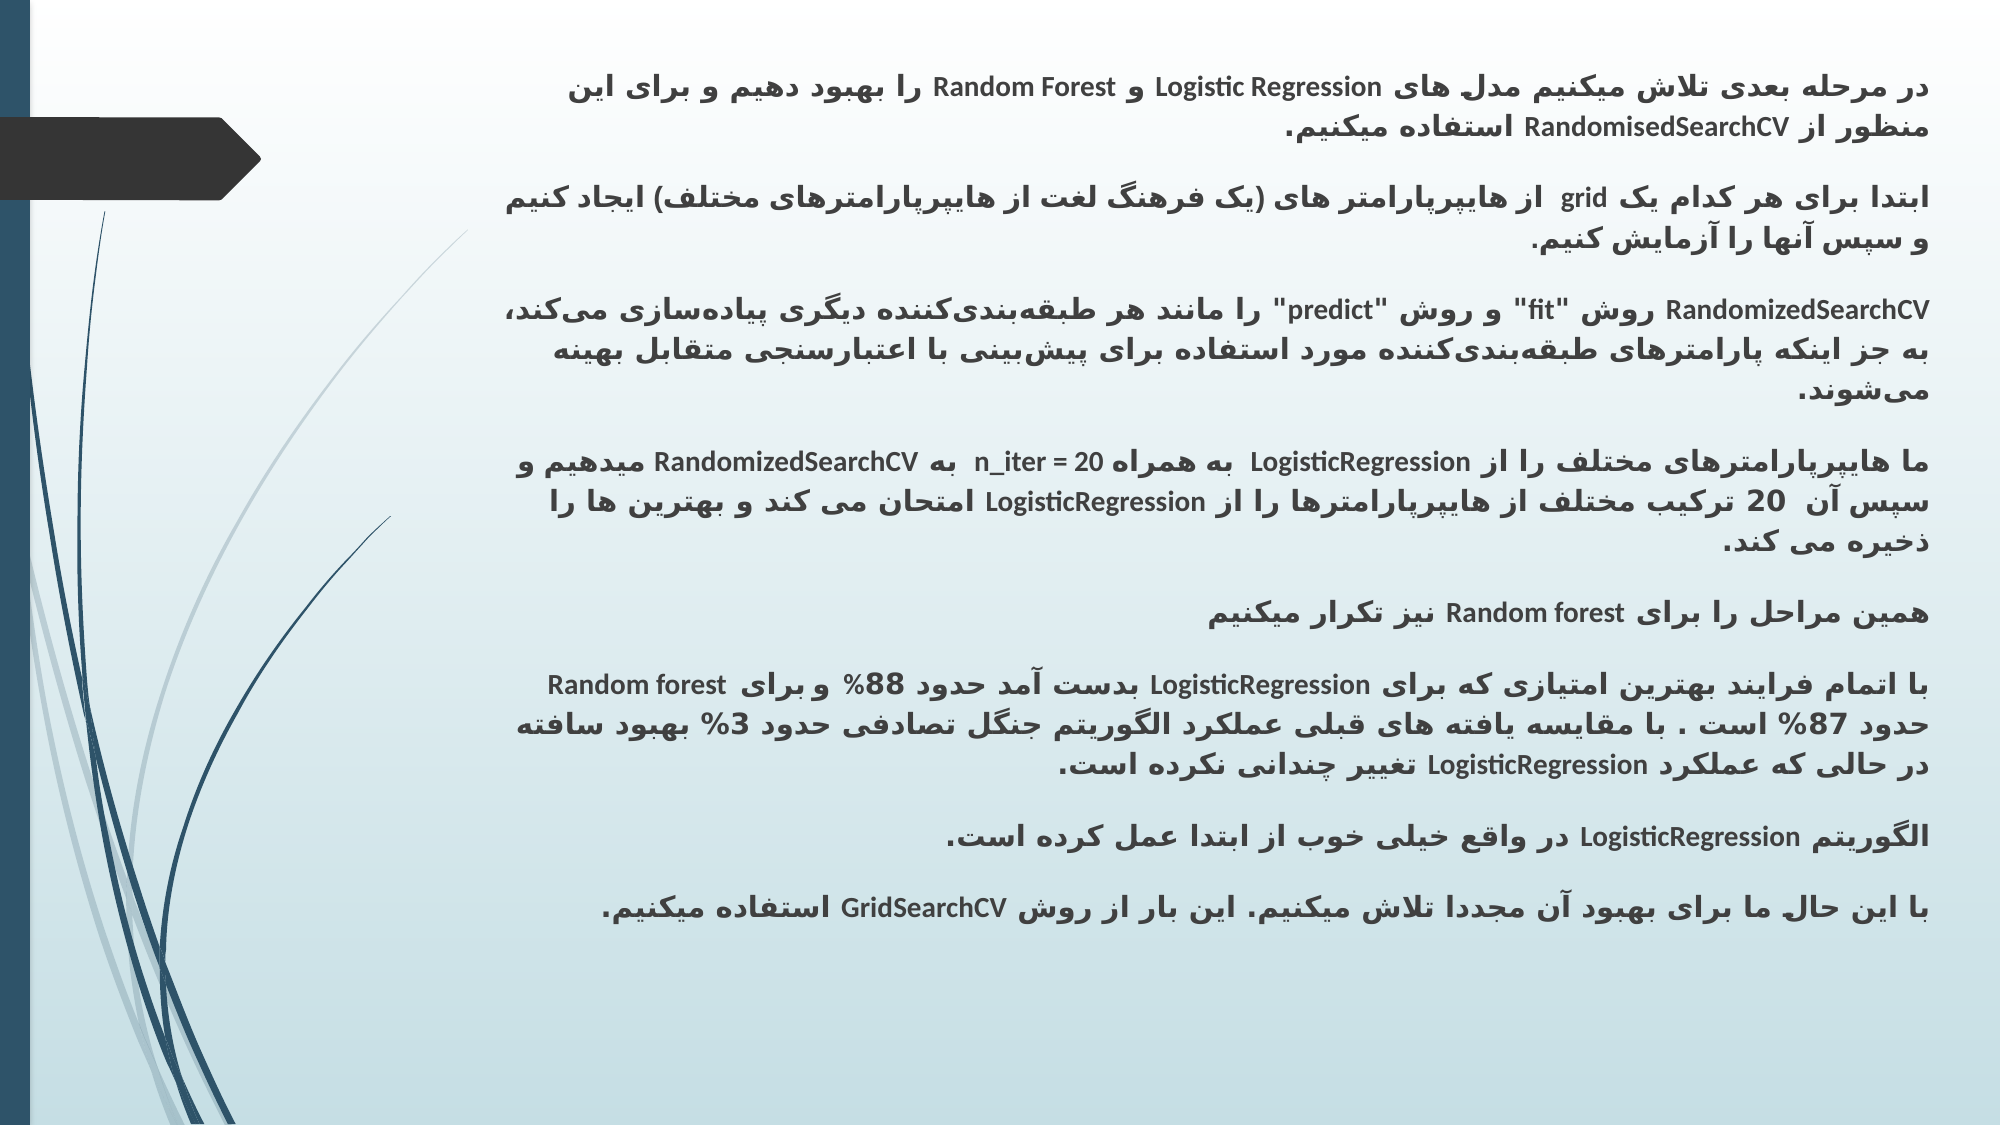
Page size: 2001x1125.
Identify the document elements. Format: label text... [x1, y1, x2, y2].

list در مرحله بعدی تلاش میکنیم مدل های Logistic Regression و Random Forest را بهبود دهیم و برای این منظور از RandomisedSearchCV استفاده میکنیم. ابتدا برای هر کدام یک grid از هایپرپارامتر های (یک فرهنگ لغت از هایپرپارامترهای مختلف) ایجاد کنیم و سپس آنها را آزمایش کنیم. RandomizedSearchCV روش "fit" و روش "predict" را مانند هر طبقه‌بندی‌کننده دیگری پیاده‌سازی می‌کند، به جز اینکه پارامترهای طبقه‌بندی‌کننده مورد استفاده برای پیش‌بینی با اعتبارسنجی متقابل بهینه می‌شوند. ما هایپرپارامترهای مختلف را از LogisticRegression به همراه n_iter = 20 به RandomizedSearchCV میدهیم و سپس آن 20 ترکیب مختلف از هایپرپارامترها را از LogisticRegression امتحان می کند و بهترین ها را ذخیره می کند. همین مراحل را برای Random forest نیز تکرار میکنیم با اتمام فرایند بهترین امتیازی که برای LogisticRegression بدست آمد حدود 88% و برای Random forest حدود 87% است . با مقایسه یافته های قبلی عملکرد الگوریتم جنگل تصادفی حدود 3% بهبود سافته در حالی که عملکرد LogisticRegression تغییر چندانی نکرده است. الگوریتم LogisticRegression در واقع خیلی خوب از ابتدا عمل کرده است. با این حال ما برای بهبود آن مجددا تلاش میکنیم. این بار از روش GridSearchCV استفاده میکنیم. [482, 54, 1946, 877]
